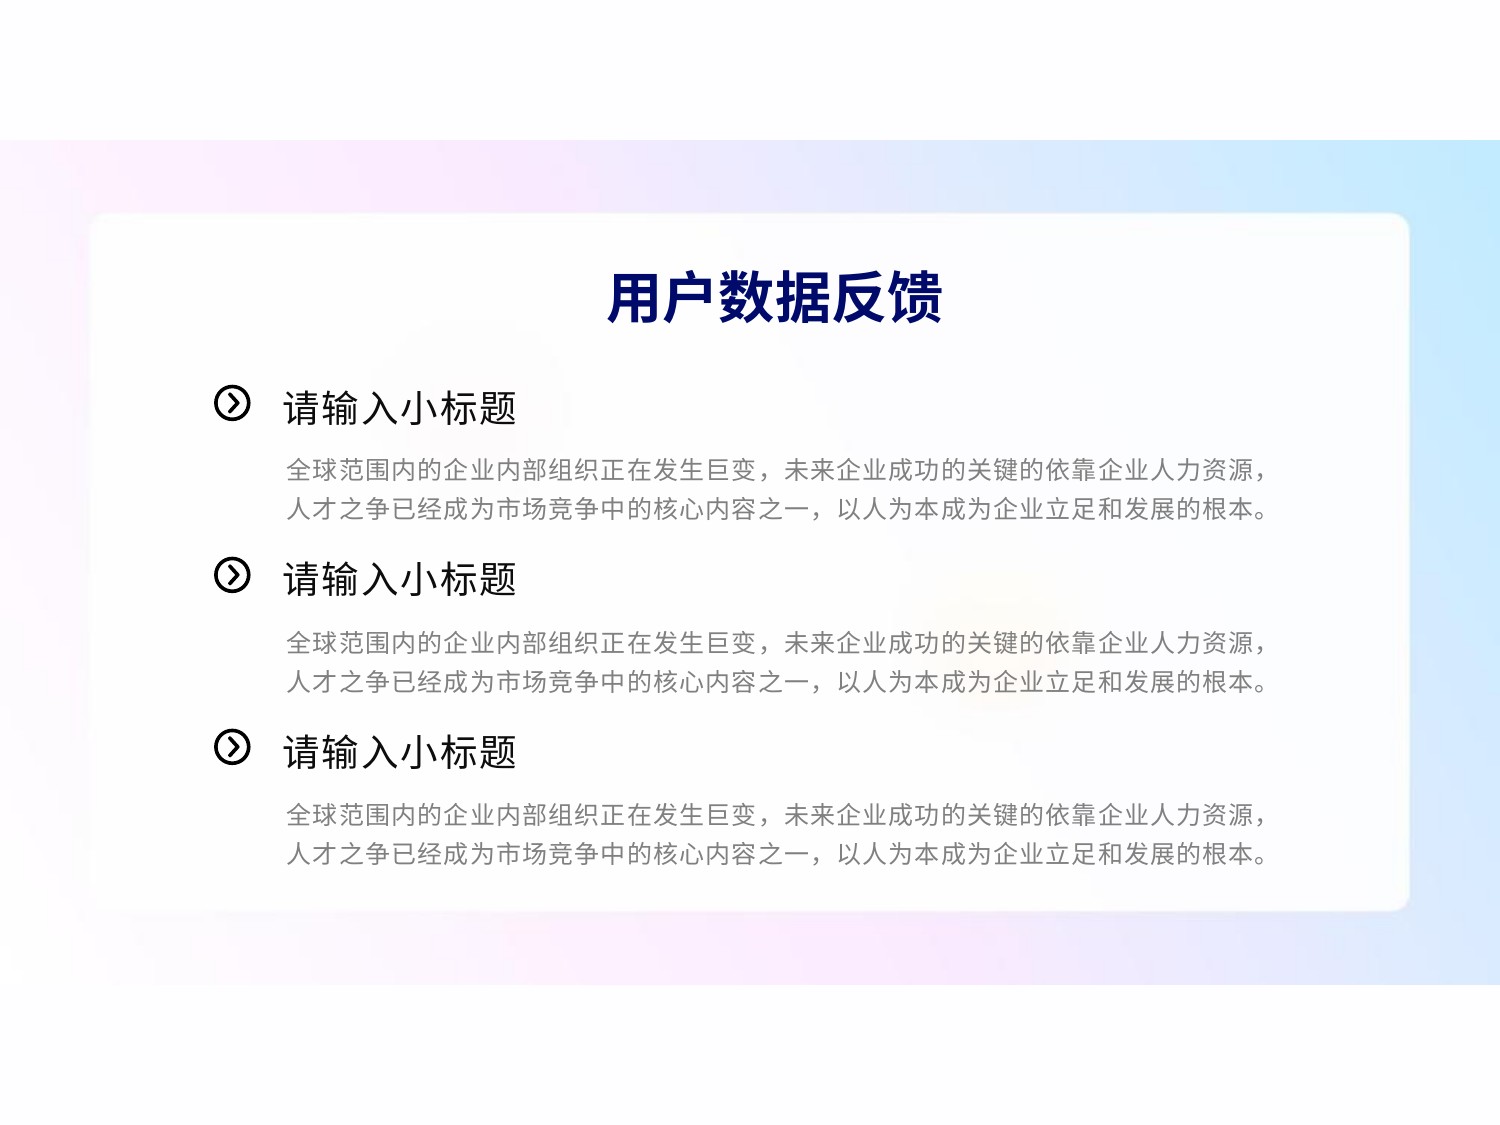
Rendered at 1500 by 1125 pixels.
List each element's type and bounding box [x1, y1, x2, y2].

picture [0, 140, 1500, 985]
